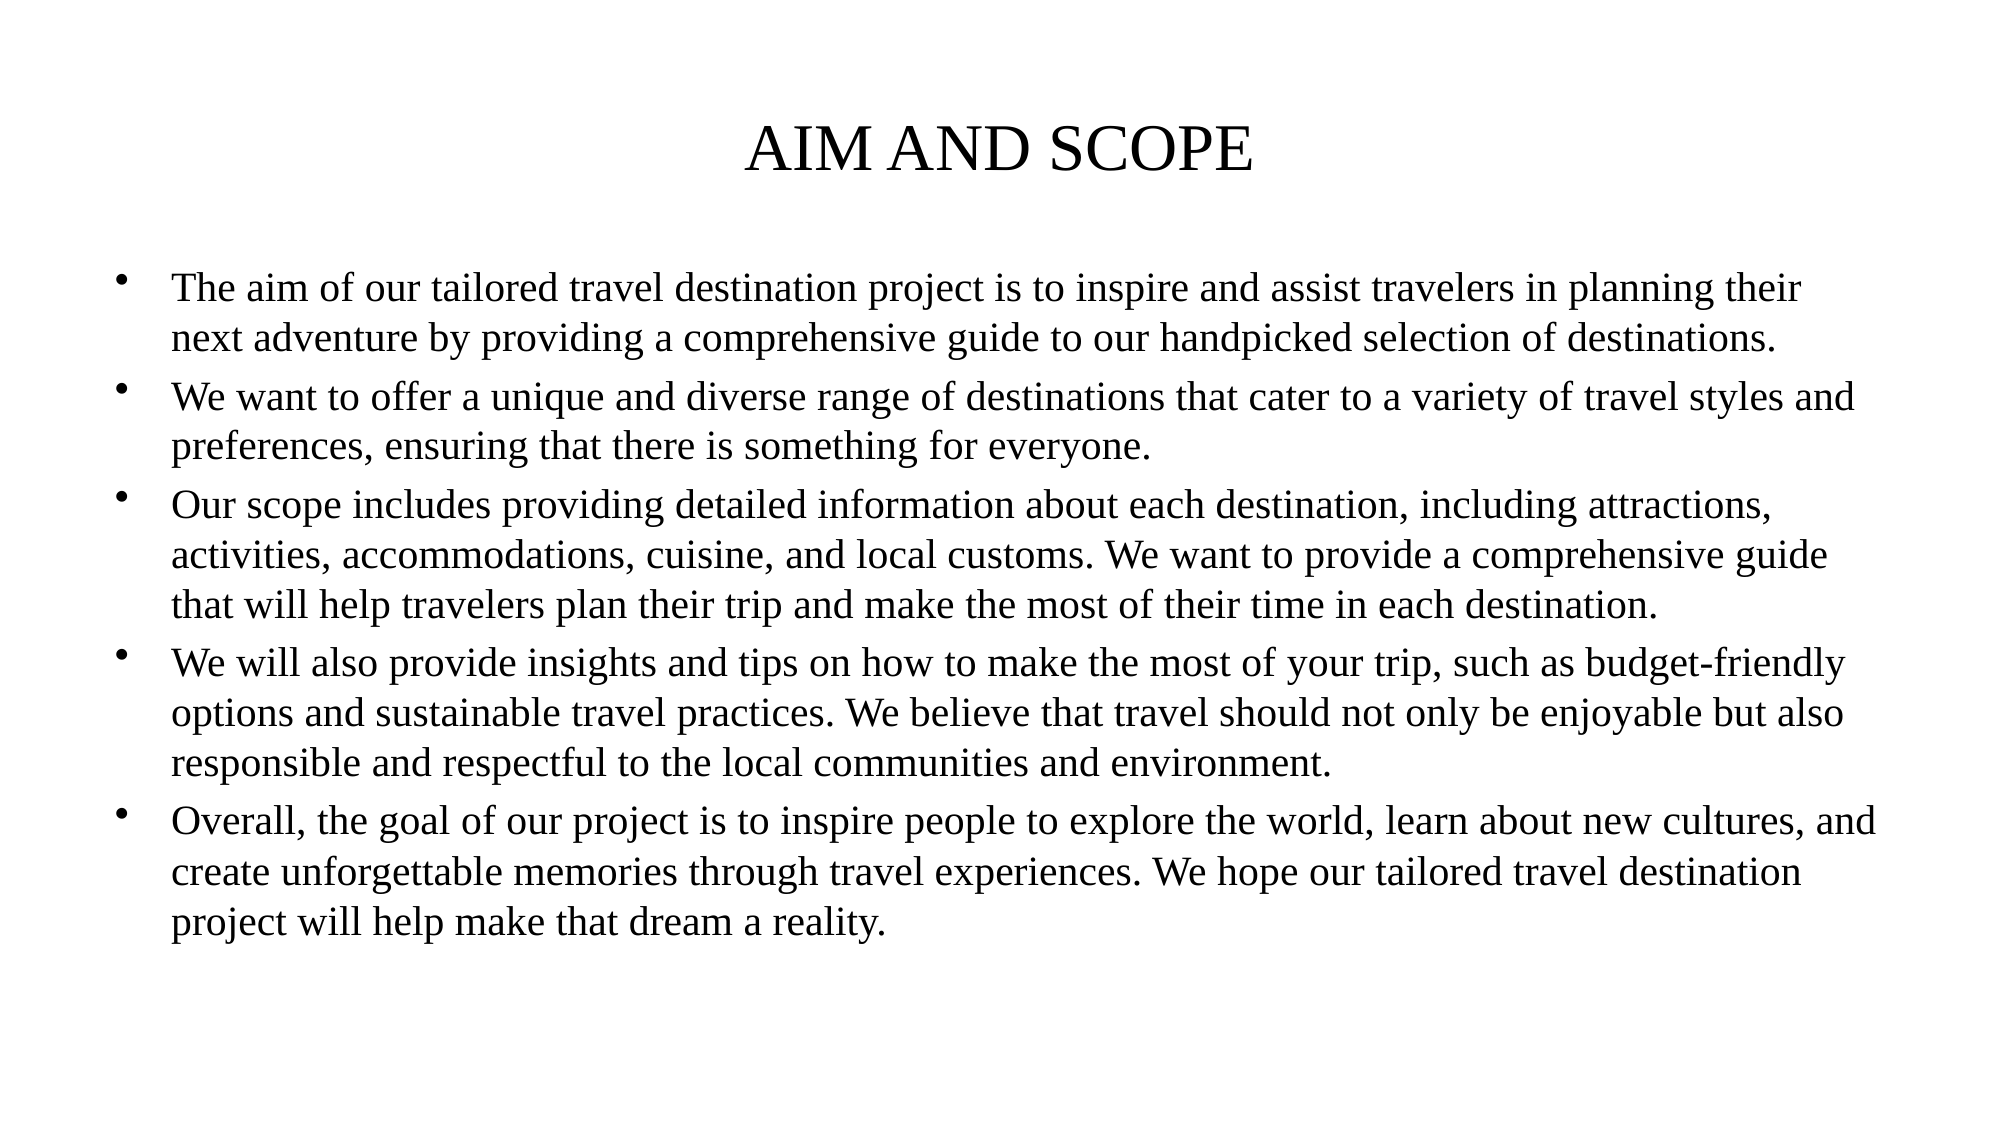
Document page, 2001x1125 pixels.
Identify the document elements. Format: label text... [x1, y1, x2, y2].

list The aim of our tailored travel destination project is to inspire and assist travelers in planning their next adventure by providing a comprehensive guide to our handpicked selection of destinations. We want to offer a unique and diverse range of destinations that cater to a variety of travel styles and preferences, ensuring that there is something for everyone. Our scope includes providing detailed information about each destination, including attractions, activities, accommodations, cuisine, and local customs. We want to provide a comprehensive guide that will help travelers plan their trip and make the most of their time in each destination. We will also provide insights and tips on how to make the most of your trip, such as budget-friendly options and sustainable travel practices. We believe that travel should not only be enjoyable but also responsible and respectful to the local communities and environment. Overall, the goal of our project is to inspire people to explore the world, learn about new cultures, and create unforgettable memories through travel experiences. We hope our tailored travel destination project will help make that dream a reality. [99, 252, 1901, 1102]
title AIM AND SCOPE [99, 81, 1901, 206]
